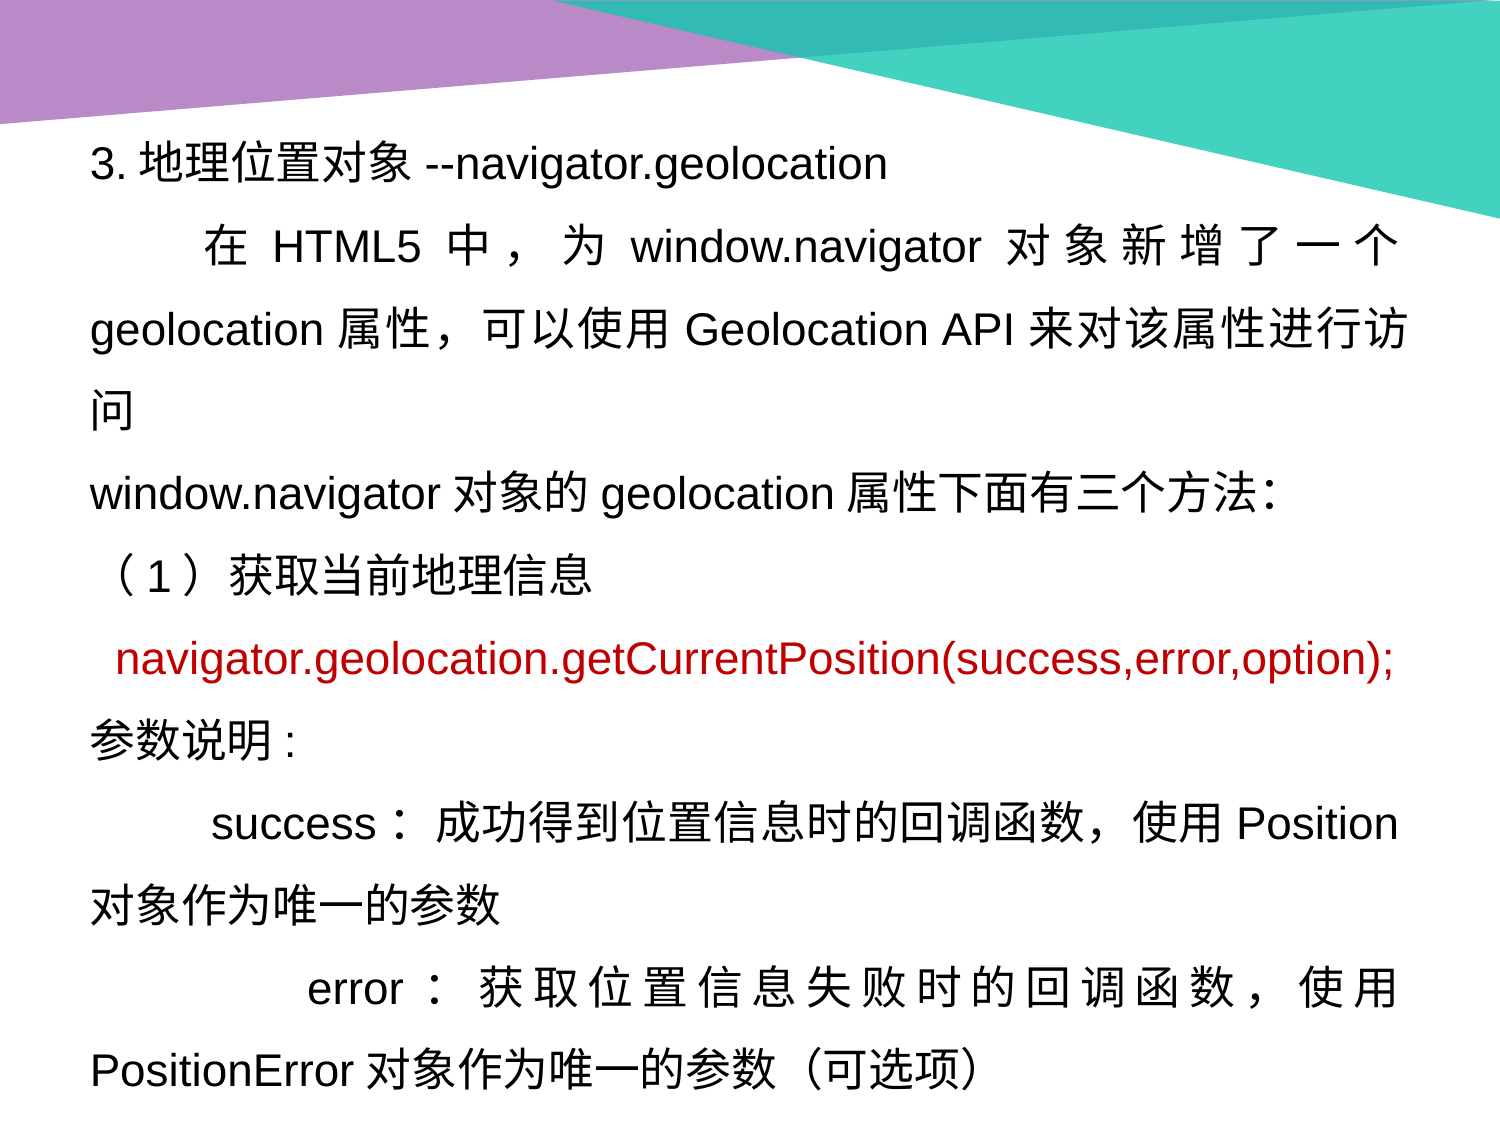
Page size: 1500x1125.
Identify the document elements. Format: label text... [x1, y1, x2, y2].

list 3.地理位置对象--navigator.geolocation 在HTML5中，为window.navigator对象新增了一个geolocation属性，可以使用Geolocation API来对该属性进行访问 window.navigator对象的geolocation属性下面有三个方法： （1）获取当前地理信息 navigator.geolocation.getCurrentPosition(success,error,option); 参数说明: success：成功得到位置信息时的回调函数，使用Position对象作为唯一的参数 error：获取位置信息失败时的回调函数，使用PositionError对象作为唯一的参数（可选项） [74, 99, 1426, 1026]
